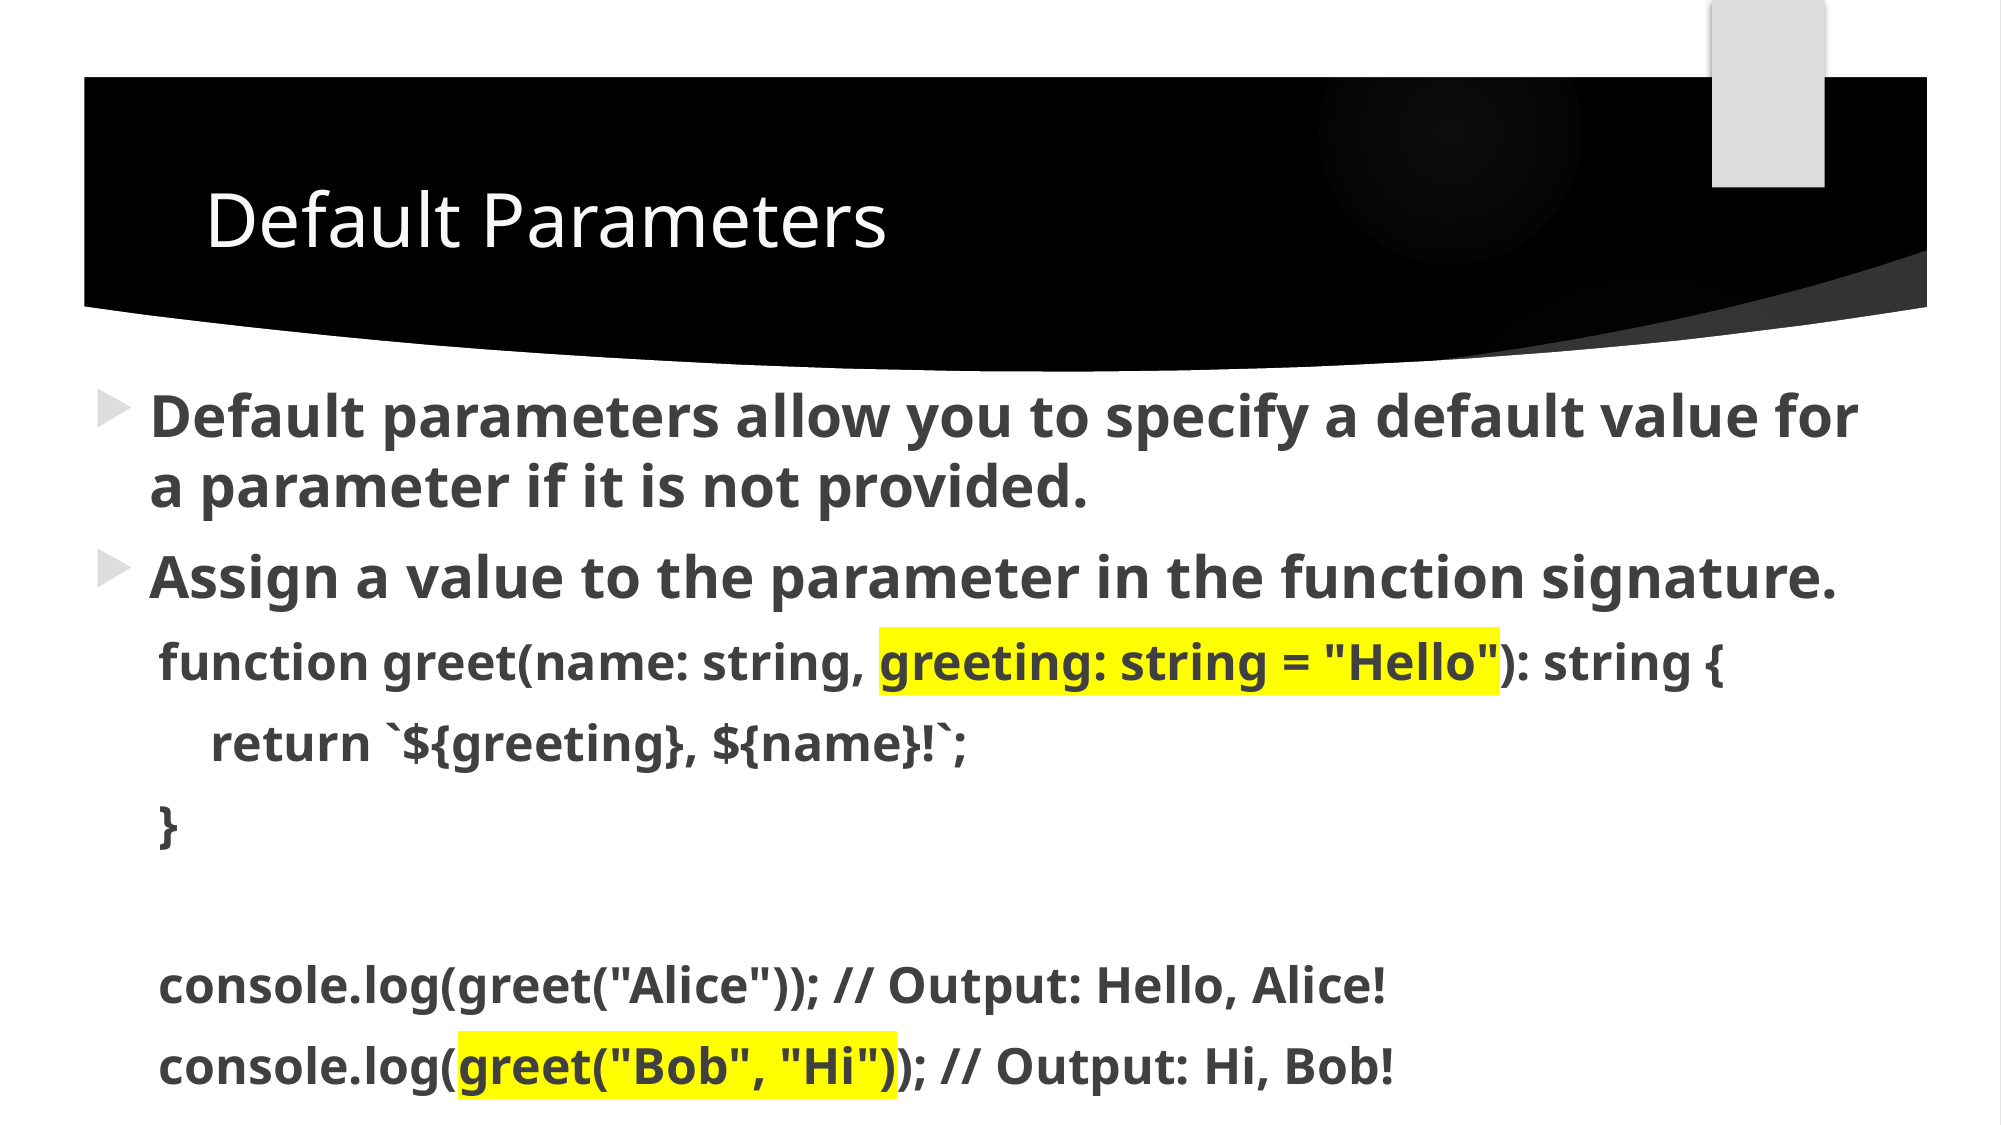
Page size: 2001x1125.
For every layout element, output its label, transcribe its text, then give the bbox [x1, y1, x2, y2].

list Default parameters allow you to specify a default value for a parameter if it is not provided. Assign a value to the parameter in the function signature. function greet(name: string, greeting: string = "Hello"): string { return `${greeting}, ${name}!`; } console.log(greet("Alice")); // Output: Hello, Alice! console.log(greet("Bob", "Hi")); // Output: Hi, Bob! [78, 371, 1910, 1119]
title Default Parameters [189, 159, 1627, 276]
